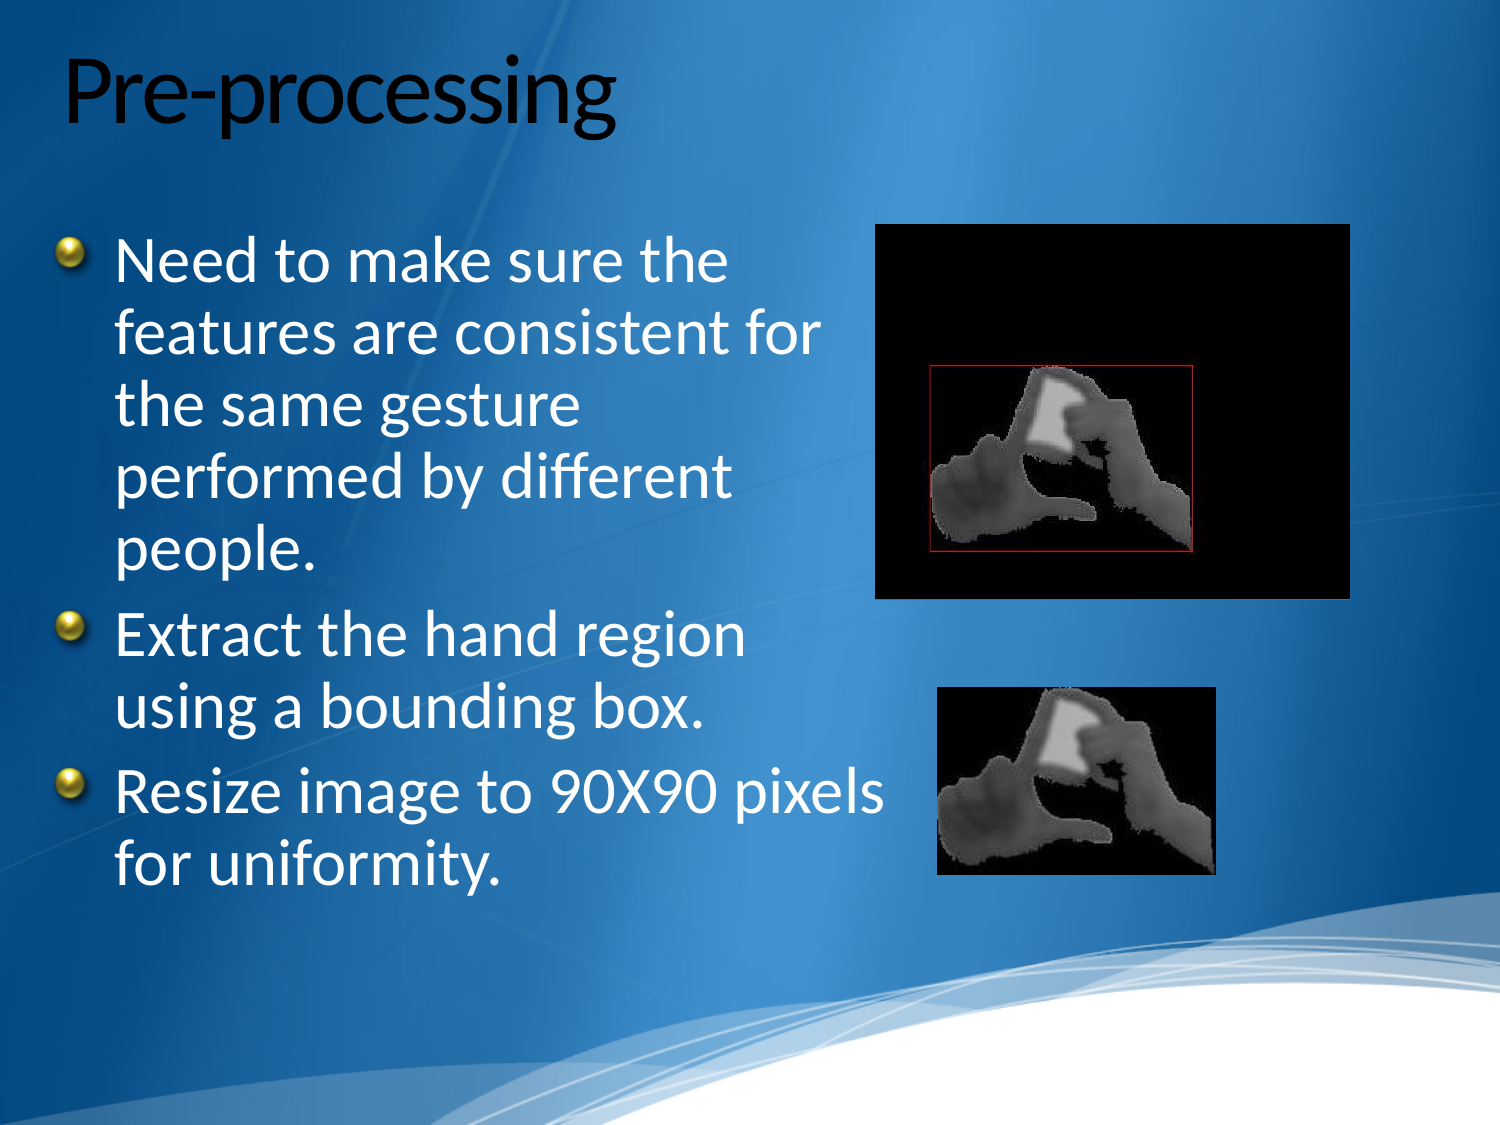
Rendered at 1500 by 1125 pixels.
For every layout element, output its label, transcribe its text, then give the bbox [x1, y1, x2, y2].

list Need to make sure the features are consistent for the same gesture performed by different people. Extract the hand region using a bounding box. Resize image to 90X90 pixels for uniformity. [50, 224, 888, 913]
picture [0, 0, 1500, 1125]
title Pre-processing [62, 37, 1438, 200]
